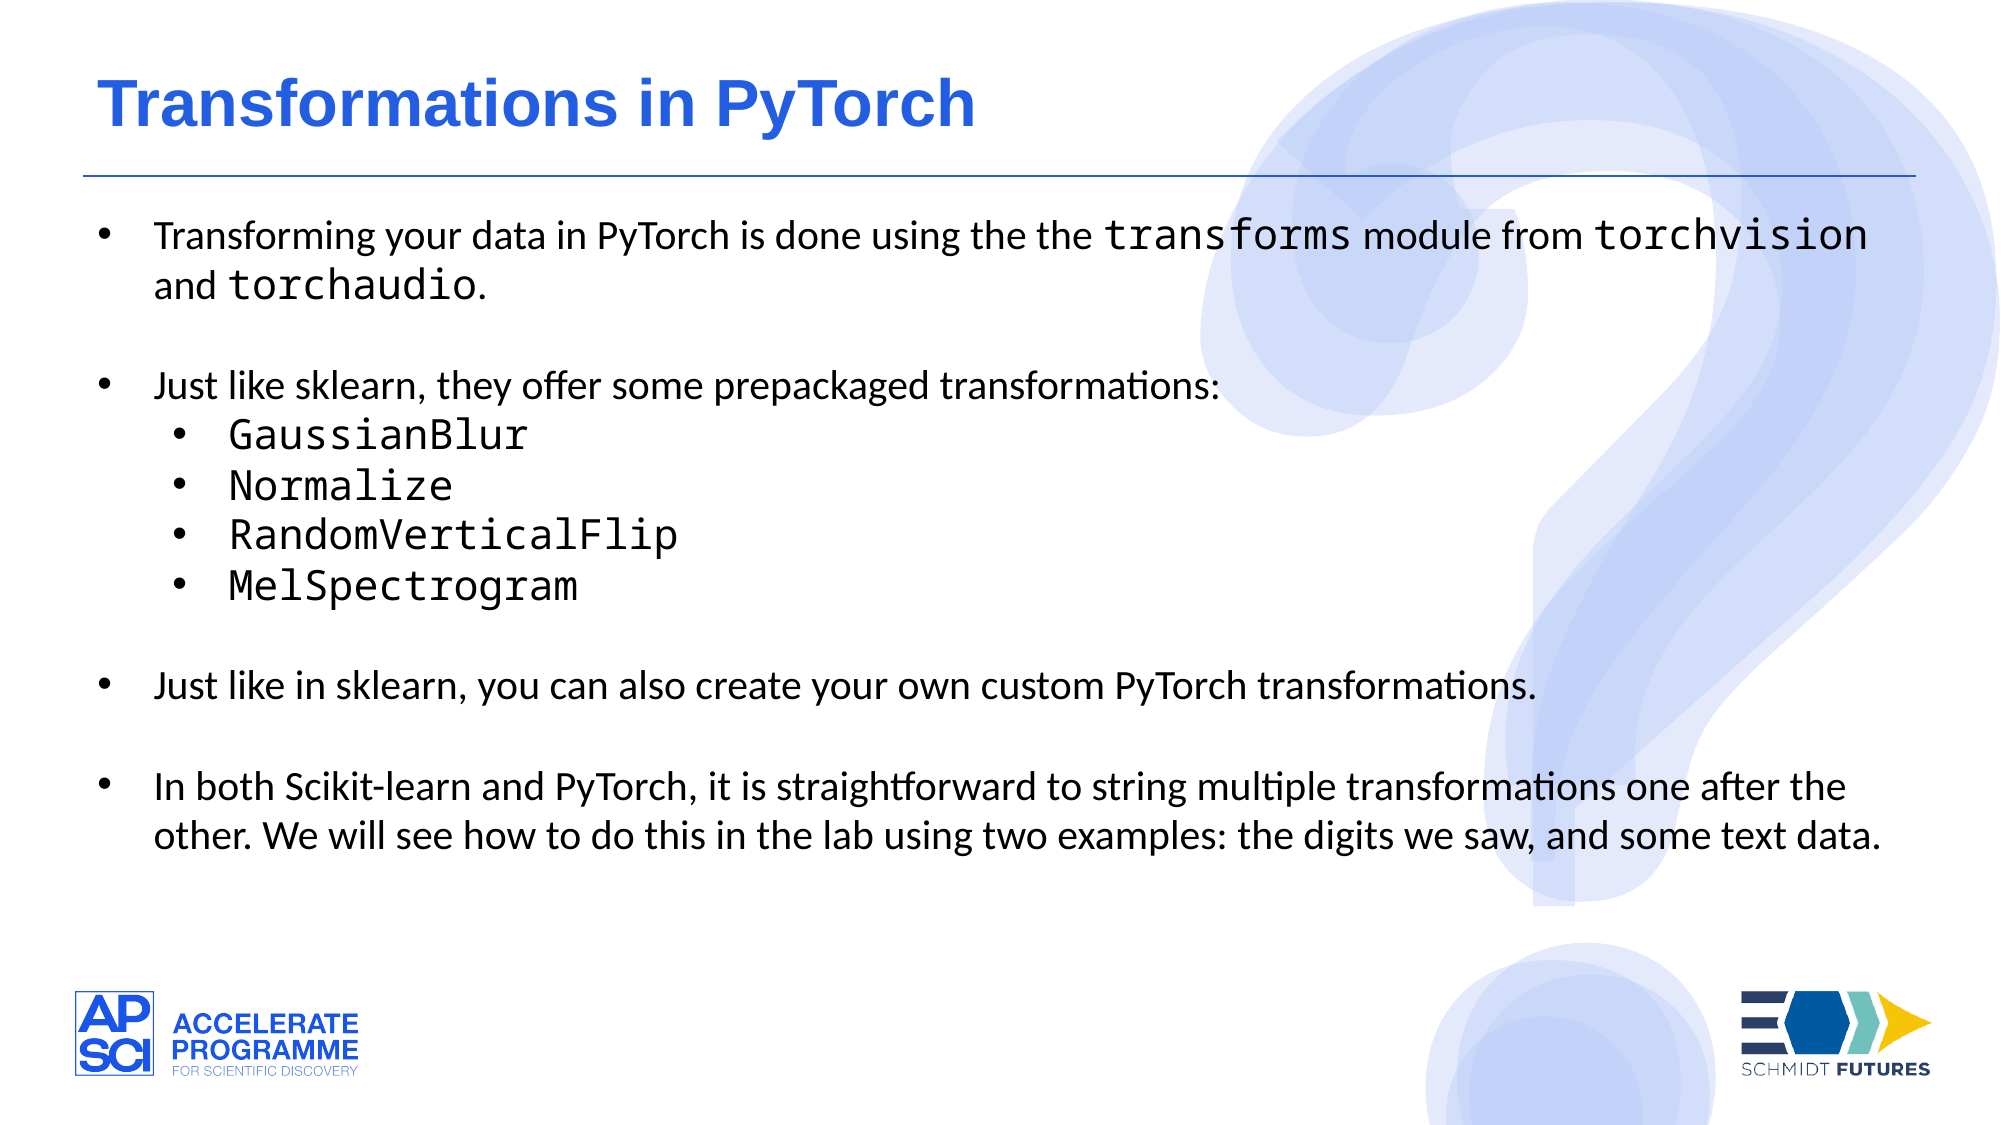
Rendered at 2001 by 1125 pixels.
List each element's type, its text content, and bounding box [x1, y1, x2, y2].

picture [1741, 991, 1933, 1076]
picture [75, 991, 358, 1076]
list Transformations in PyTorch [82, 61, 1916, 166]
text_box Transforming your data in PyTorch is done using the the transforms module from torchvision and torchaudio. Just like sklearn, they offer some prepackaged transformations: GaussianBlur Normalize RandomVerticalFlip MelSpectrogram Just like in sklearn, you can also create your own custom PyTorch transformations. In both Scikit-learn and PyTorch, it is straightforward to string multiple transformations one after the other. We will see how to do this in the lab using two examples: the digits we saw, and some text data. [82, 200, 1916, 916]
